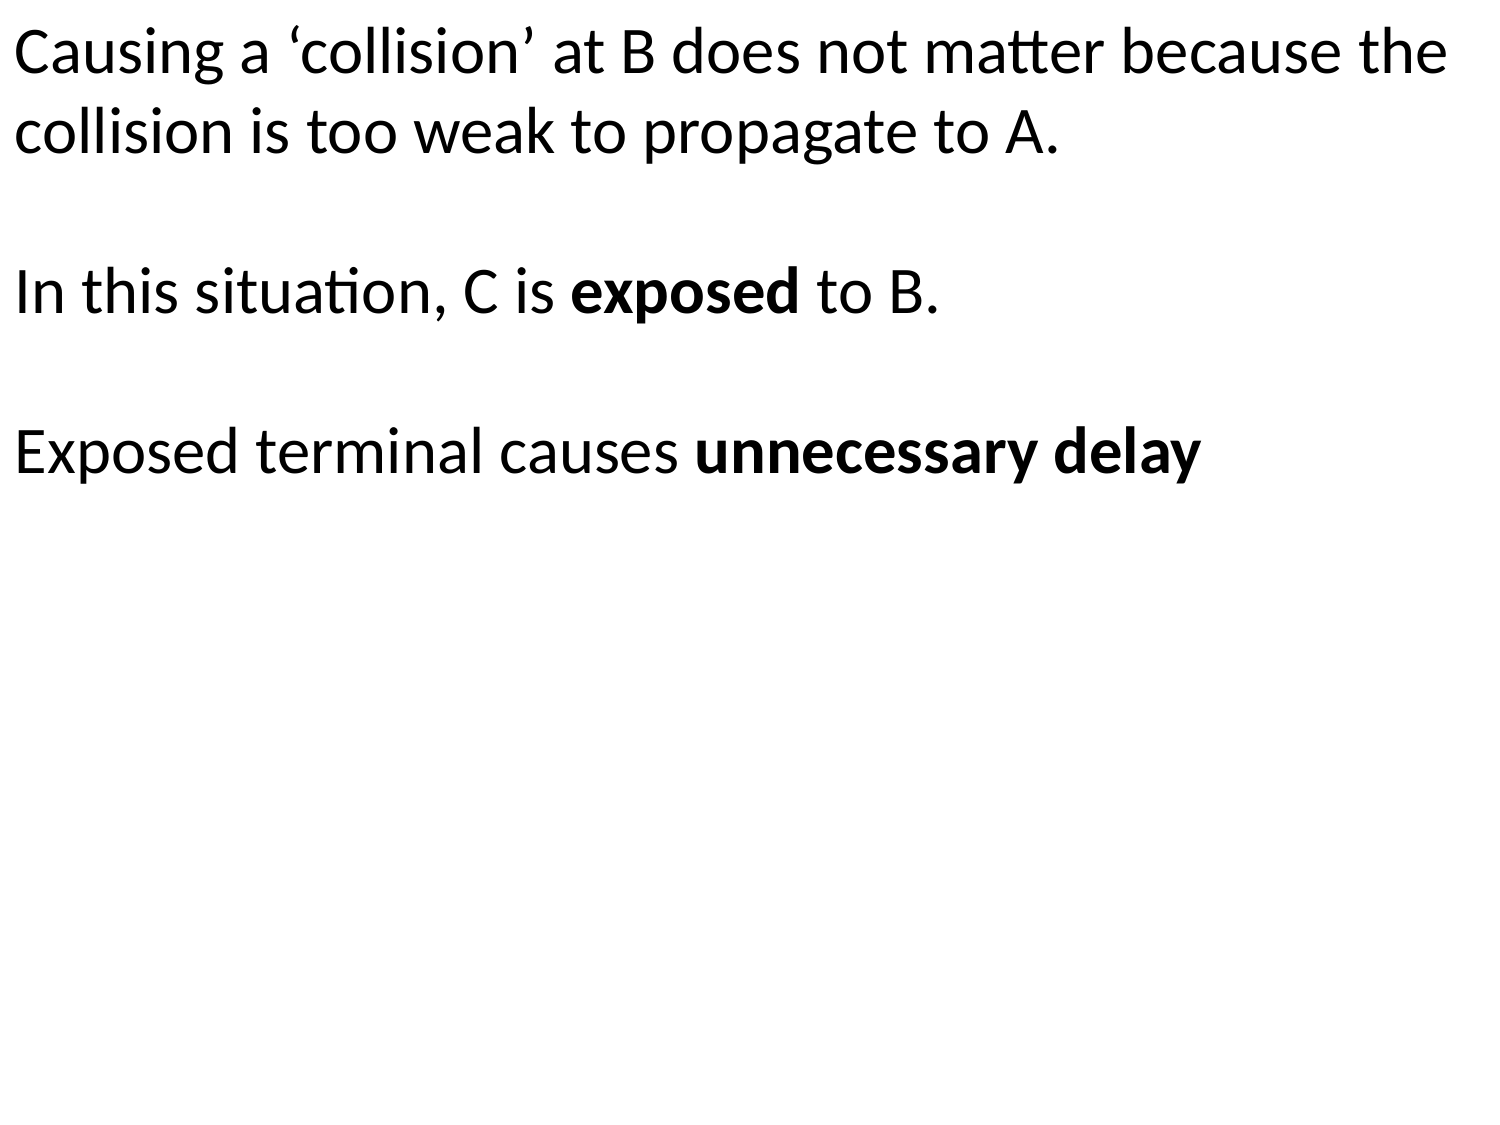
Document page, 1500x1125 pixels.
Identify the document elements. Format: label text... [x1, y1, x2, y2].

text_box Causing a ‘collision’ at B does not matter because the collision is too weak to propagate to A. In this situation, C is exposed to B. Exposed terminal causes unnecessary delay [0, 0, 1500, 495]
